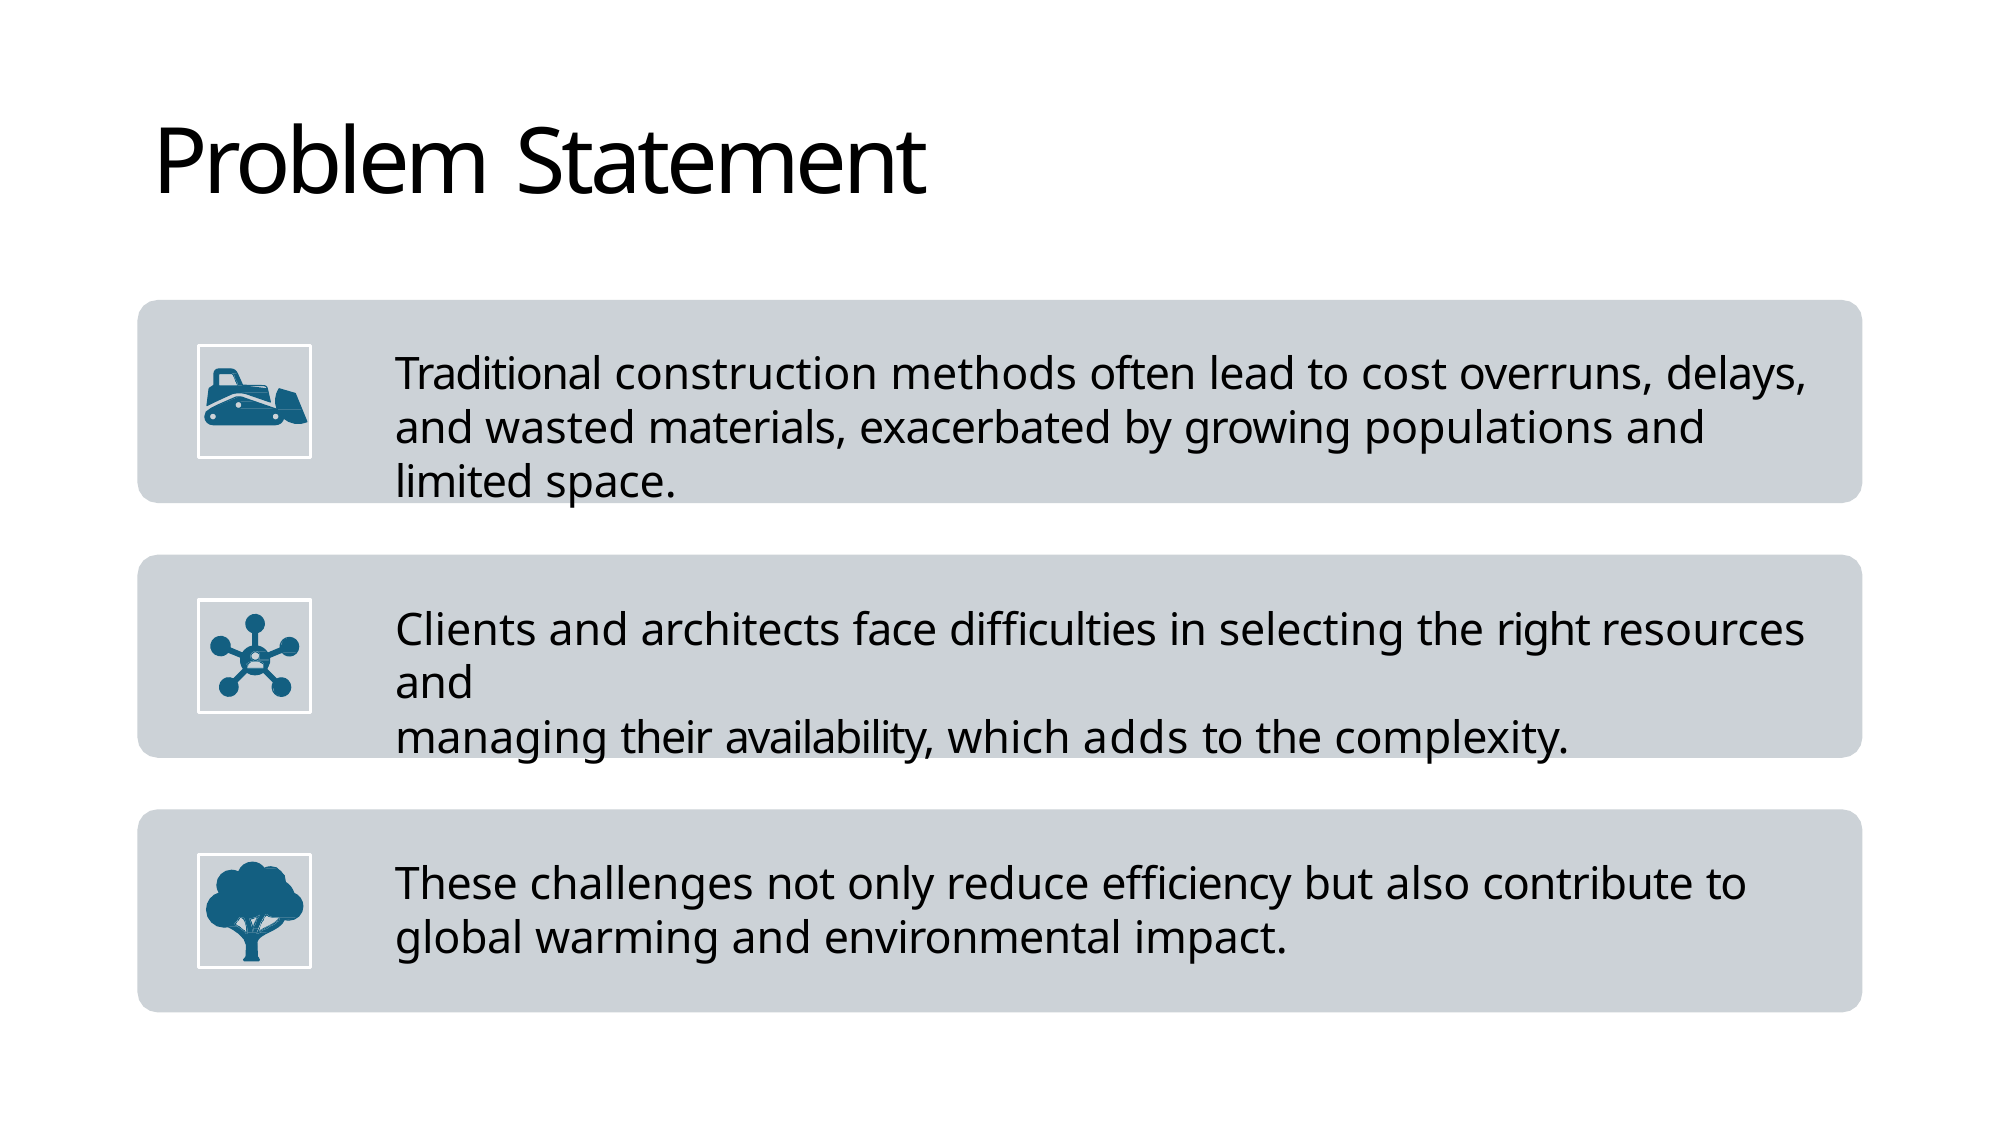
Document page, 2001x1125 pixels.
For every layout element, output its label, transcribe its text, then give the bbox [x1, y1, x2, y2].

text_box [137, 299, 1863, 504]
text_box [137, 809, 1863, 1013]
title Problem Statement [150, 99, 1850, 291]
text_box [137, 554, 1863, 759]
